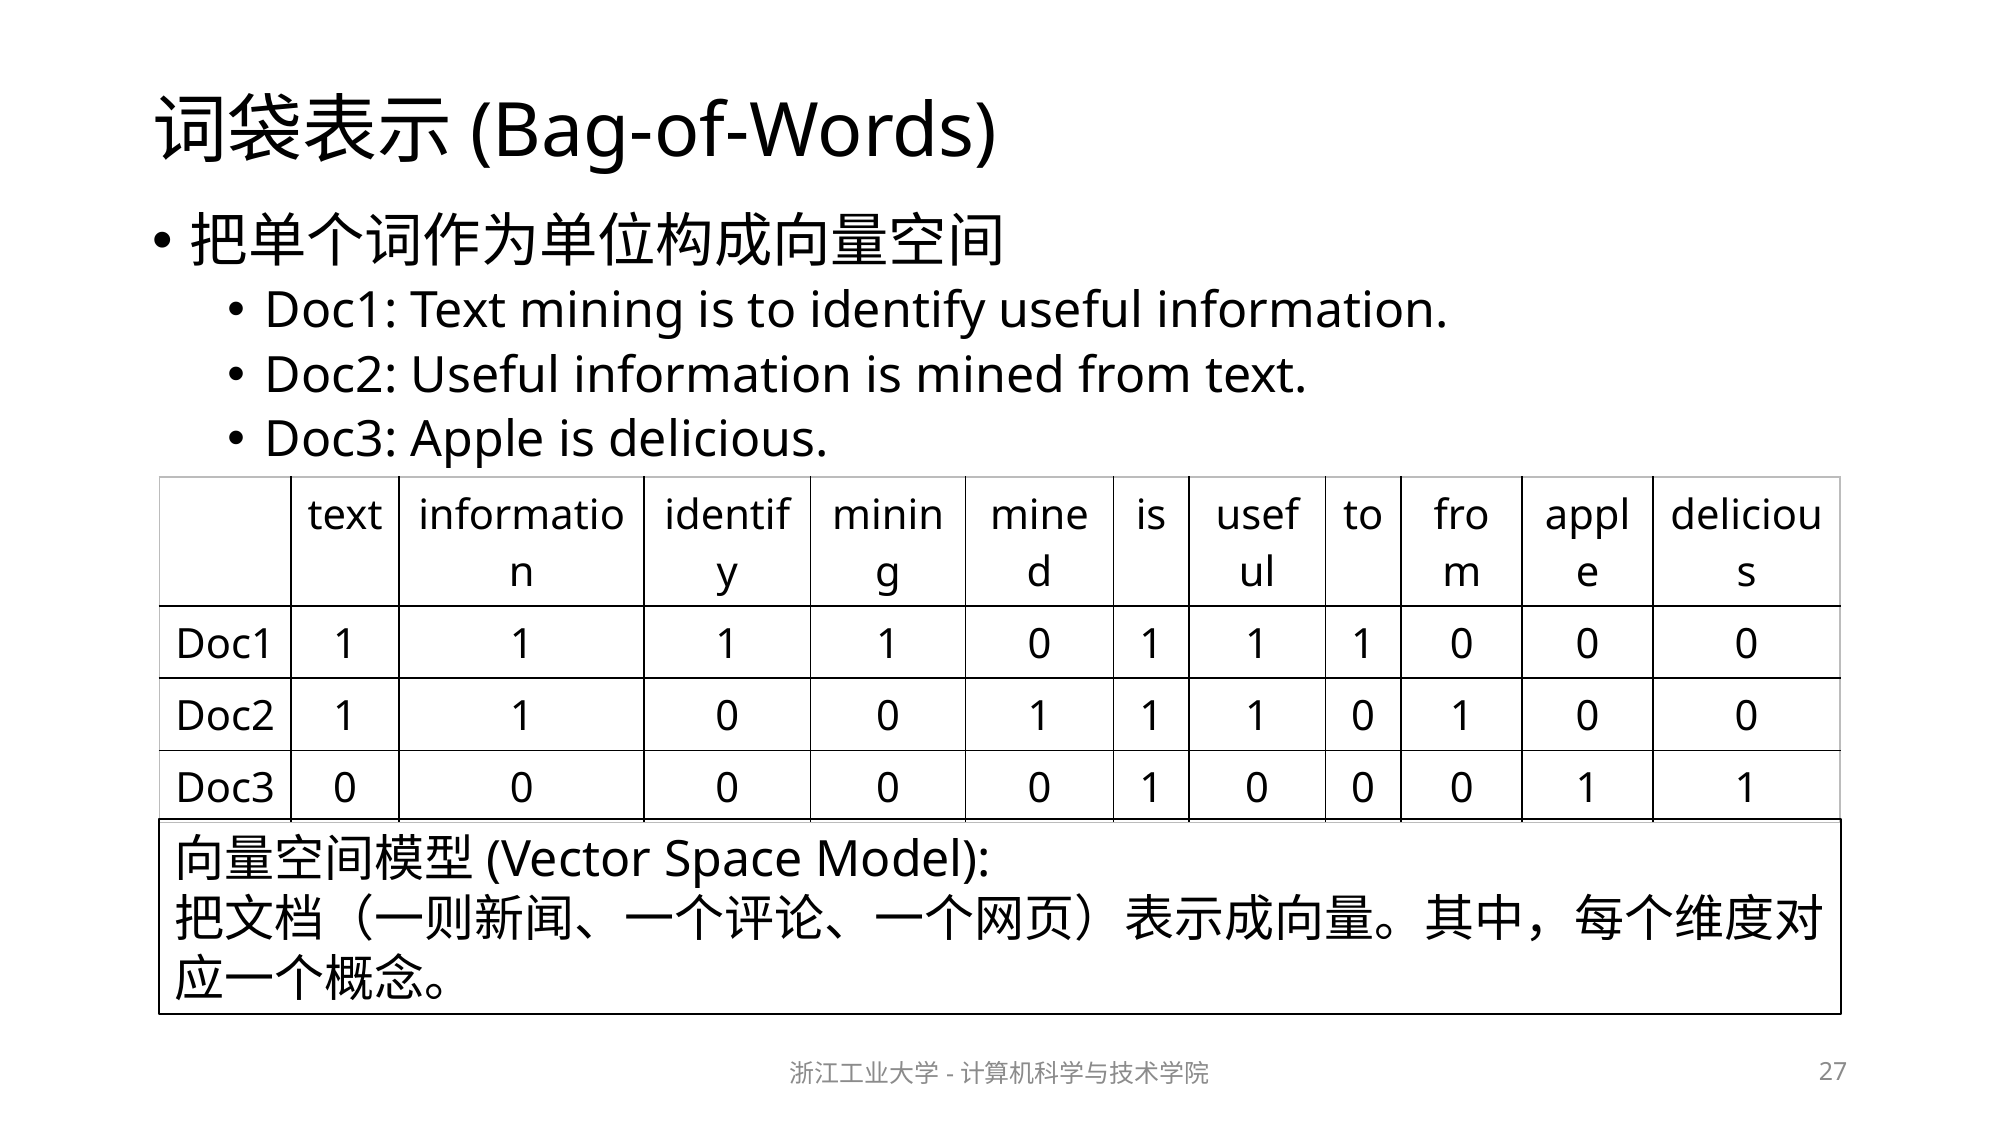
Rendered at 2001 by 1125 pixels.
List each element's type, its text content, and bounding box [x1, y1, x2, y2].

table_header identify [645, 478, 810, 605]
table_cell 1 [1402, 679, 1521, 750]
slide_number 27 [1412, 1042, 1863, 1103]
table_cell Doc1 [160, 607, 290, 677]
table_cell Doc3 [160, 751, 290, 819]
table_header [160, 478, 290, 605]
table_cell 0 [645, 751, 810, 819]
table_cell 1 [1523, 751, 1652, 819]
list 把单个词作为单位构成向量空间 Doc1: Text mining is to identify useful information. Doc2: Useful information is mined from text. Doc3: Apple is delicious. [137, 203, 1863, 918]
table_cell 1 [1114, 751, 1188, 819]
table_cell 0 [1326, 679, 1400, 750]
table_header useful [1190, 478, 1325, 605]
table_header apple [1523, 478, 1652, 605]
table_header text [292, 478, 398, 605]
table_cell 0 [1326, 751, 1400, 819]
table_cell 1 [645, 607, 810, 677]
table_header to [1326, 478, 1400, 605]
table_cell 0 [400, 751, 643, 819]
table_cell 1 [811, 607, 965, 677]
table_header mined [966, 478, 1113, 605]
table_cell 0 [811, 679, 965, 750]
text_box 向量空间模型(Vector Space Model): 把文档（一则新闻、一个评论、一个网页）表示成向量。其中，每个维度对应一个概念。 [159, 819, 1841, 1014]
table_header from [1402, 478, 1521, 605]
table_cell 1 [1654, 751, 1839, 819]
table_cell 0 [1190, 751, 1325, 819]
table_cell 0 [966, 607, 1113, 677]
table_cell 0 [645, 679, 810, 750]
table_cell 0 [1523, 607, 1652, 677]
table_cell 1 [1114, 679, 1188, 750]
table_cell 1 [400, 607, 643, 677]
table_cell 1 [292, 607, 398, 677]
title 词袋表示(Bag-of-Words) [137, 59, 1863, 203]
table_cell 0 [1402, 607, 1521, 677]
table_cell 1 [400, 679, 643, 750]
table_cell 1 [292, 679, 398, 750]
table_header delicious [1654, 478, 1839, 605]
table_cell 1 [966, 679, 1113, 750]
table_cell Doc2 [160, 679, 290, 750]
table_cell 1 [1190, 607, 1325, 677]
table_cell 0 [1402, 751, 1521, 819]
footer 浙江工业大学-计算机科学与技术学院 [662, 1042, 1338, 1103]
table_cell 1 [1190, 679, 1325, 750]
table_cell 0 [1654, 607, 1839, 677]
table_header mining [811, 478, 965, 605]
table_cell 0 [292, 751, 398, 819]
table_cell 1 [1114, 607, 1188, 677]
table_cell 0 [1523, 679, 1652, 750]
table_cell 1 [1326, 607, 1400, 677]
table_header information [400, 478, 643, 605]
table_cell 0 [1654, 679, 1839, 750]
table_header is [1114, 478, 1188, 605]
table_cell 0 [811, 751, 965, 819]
table_cell 0 [966, 751, 1113, 819]
